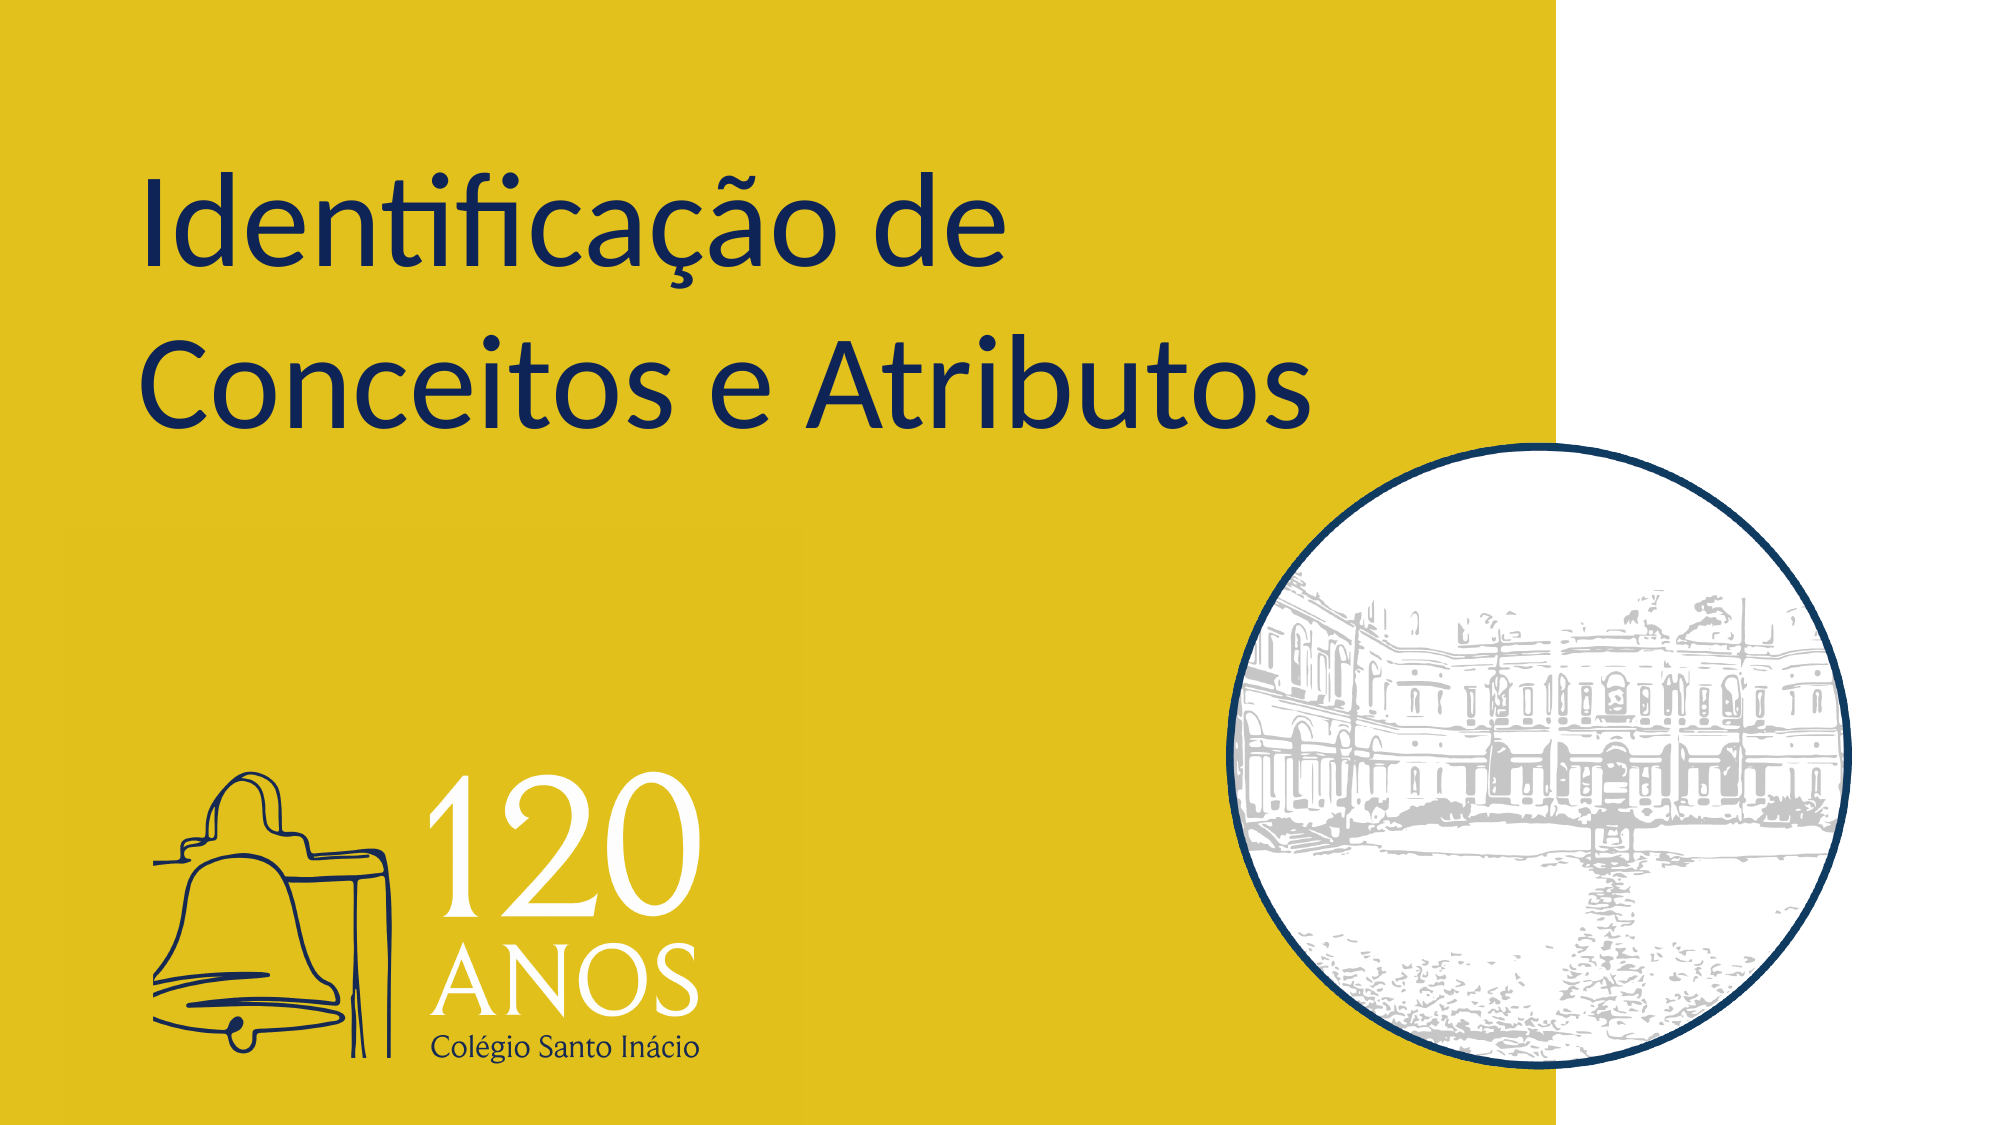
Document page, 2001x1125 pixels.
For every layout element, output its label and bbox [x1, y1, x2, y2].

text_box [0, 0, 2000, 1125]
